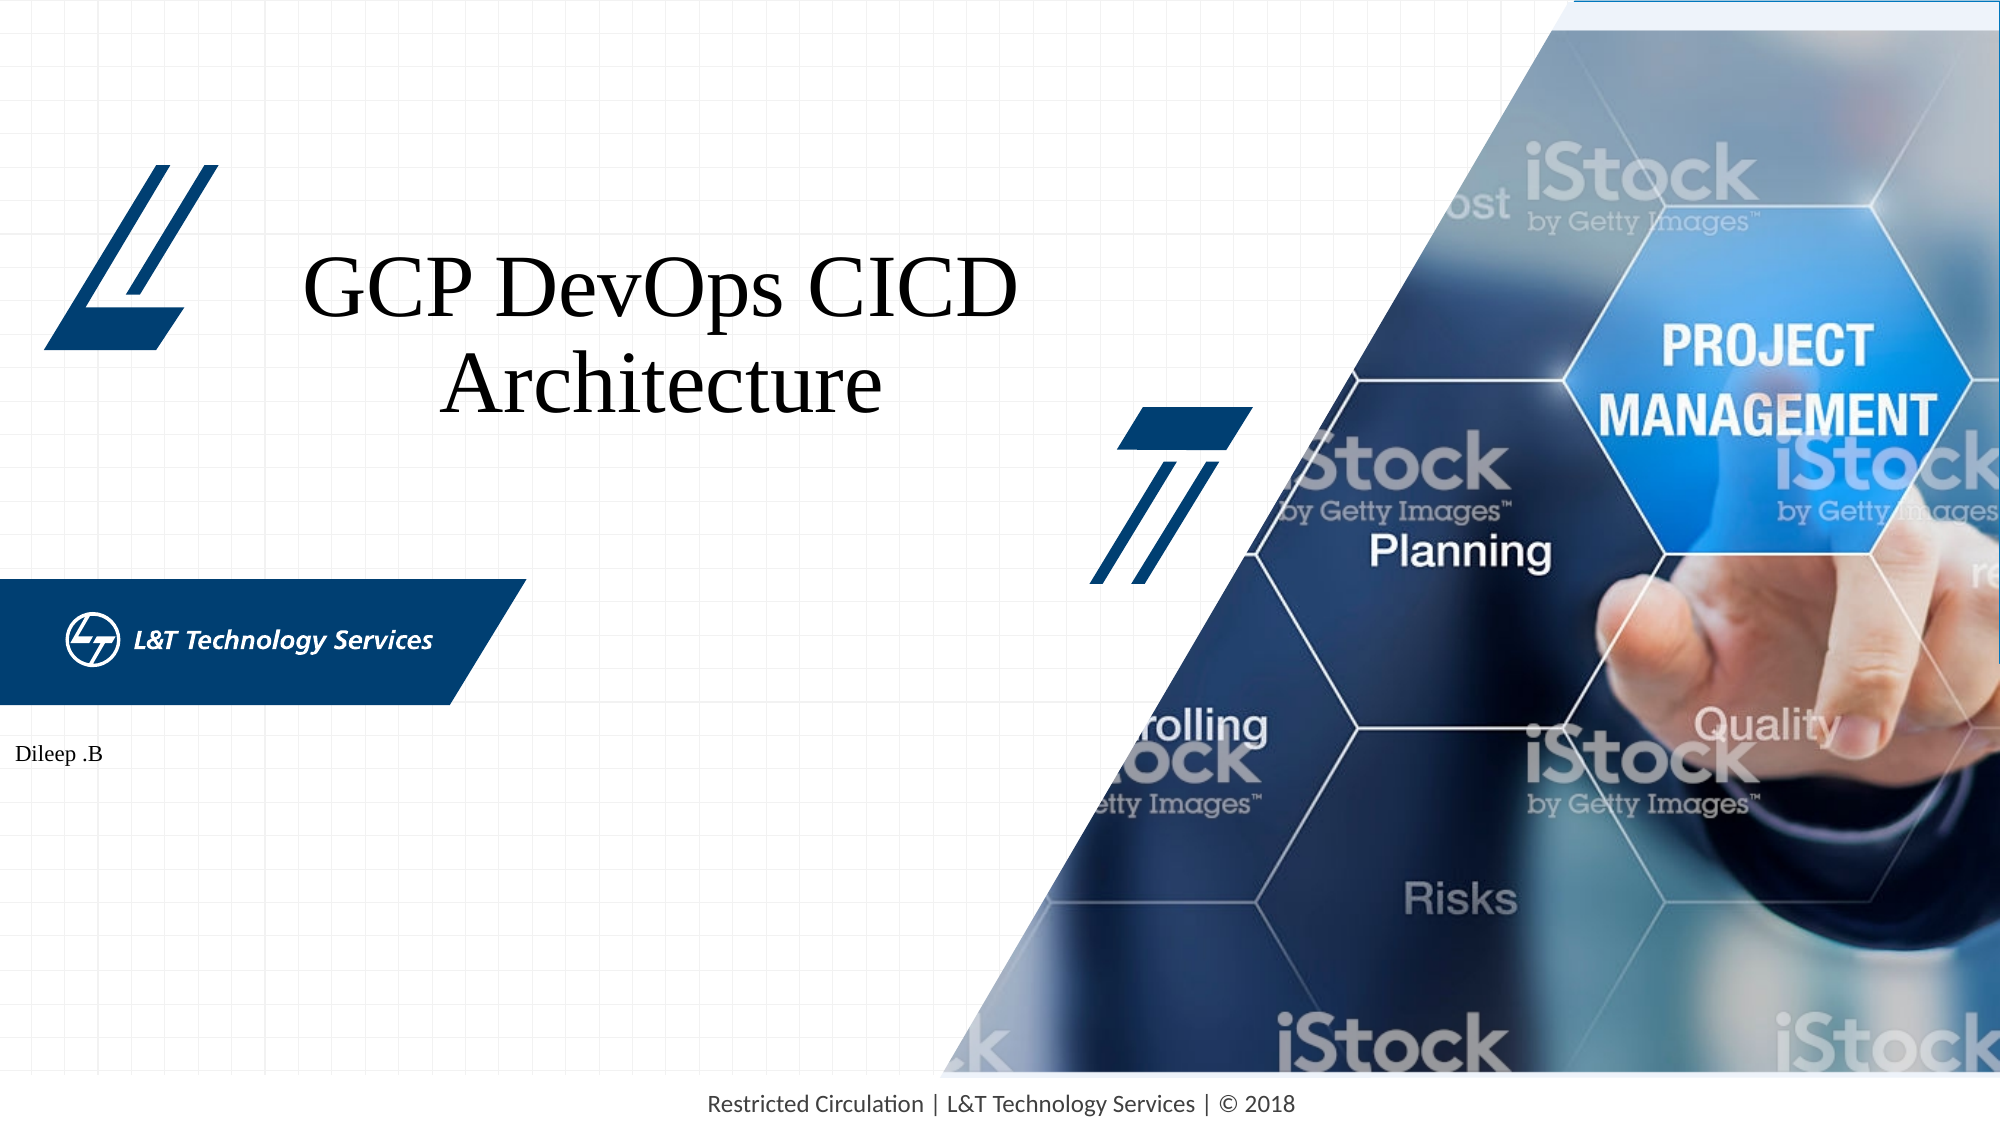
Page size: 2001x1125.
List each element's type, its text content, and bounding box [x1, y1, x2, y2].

title GCP DevOps CICD Architecture [218, 165, 939, 507]
list Dileep .B [0, 716, 797, 793]
picture [939, 2, 2000, 1078]
